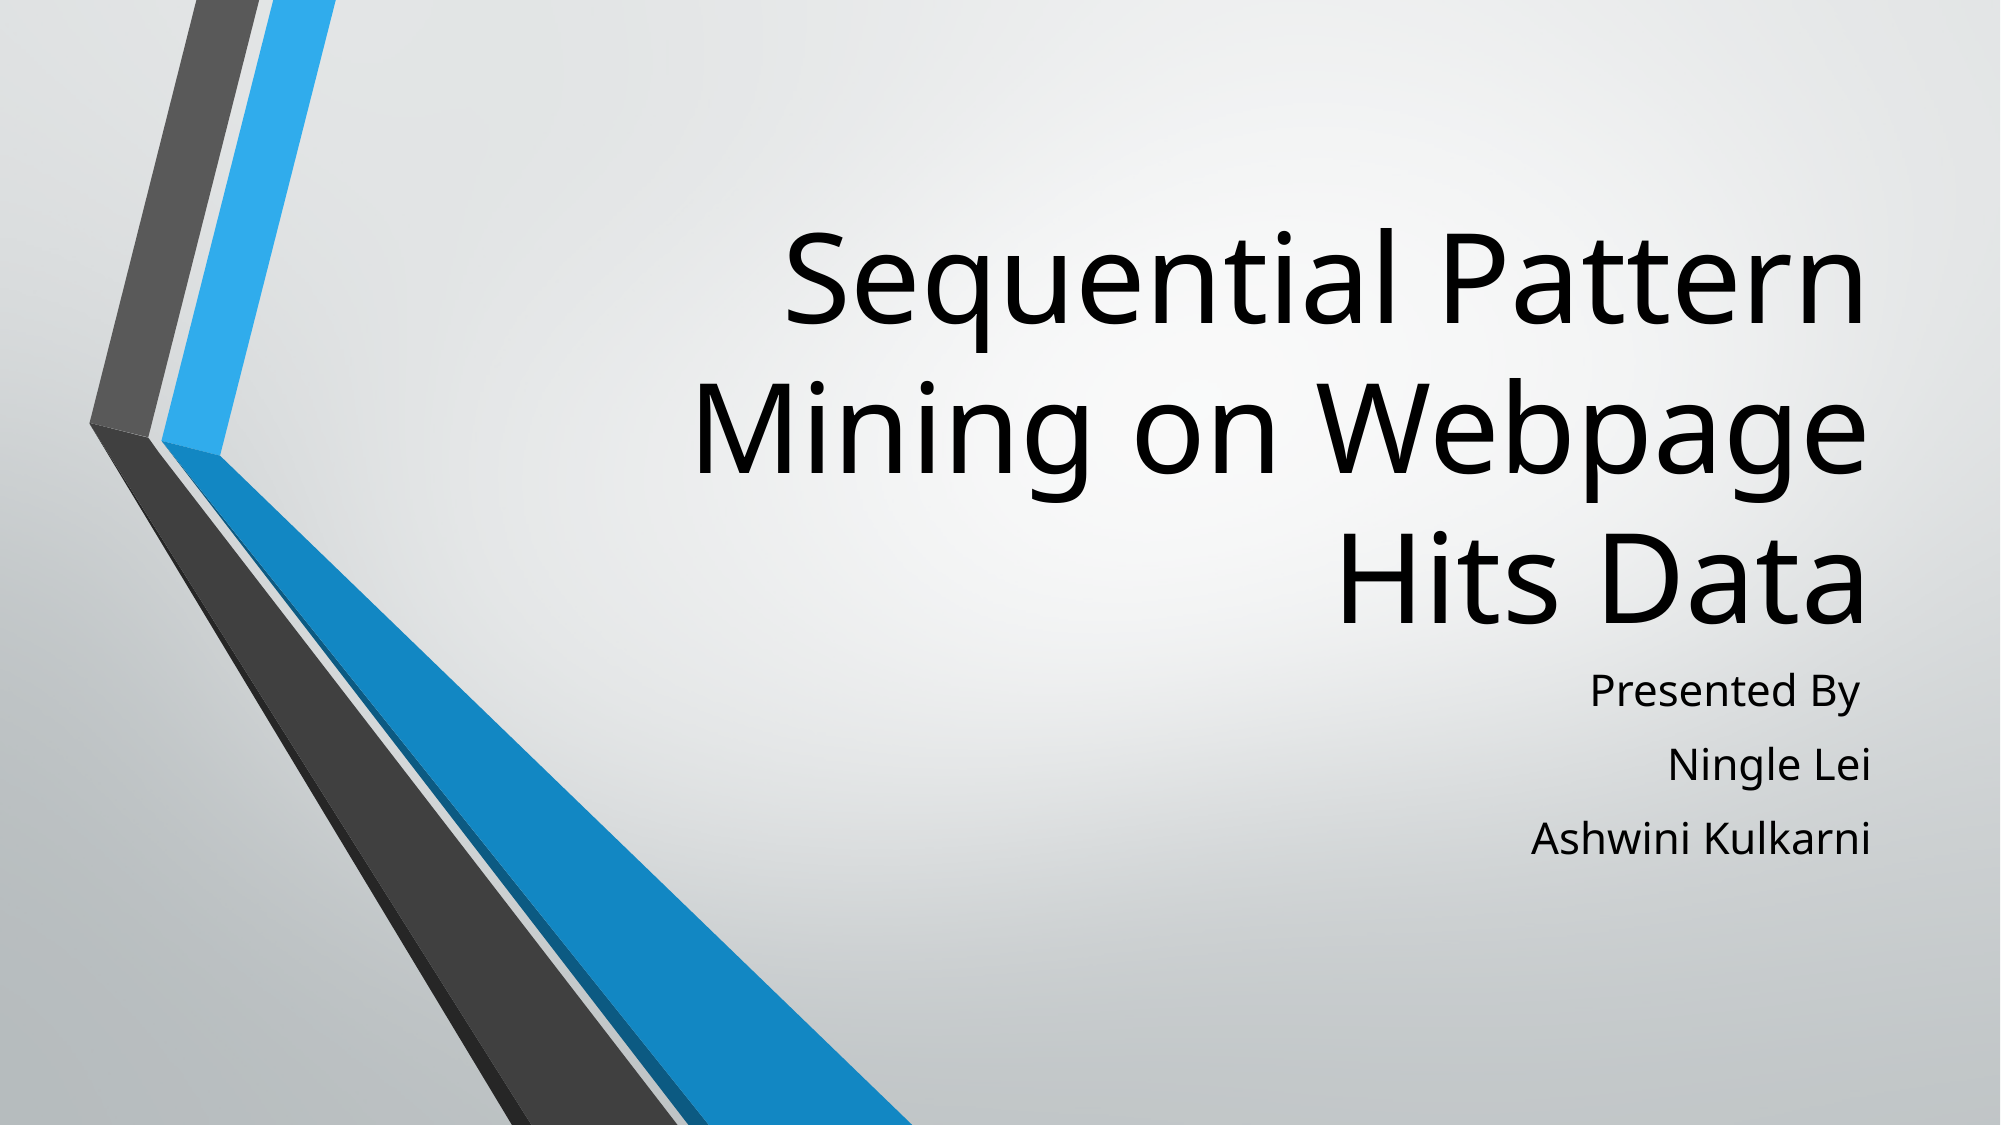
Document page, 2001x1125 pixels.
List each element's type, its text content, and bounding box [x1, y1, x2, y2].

title Sequential Pattern Mining on Webpage Hits Data [480, 226, 1887, 656]
subtitle Presented By Ningle Lei Ashwini Kulkarni [740, 655, 1887, 884]
